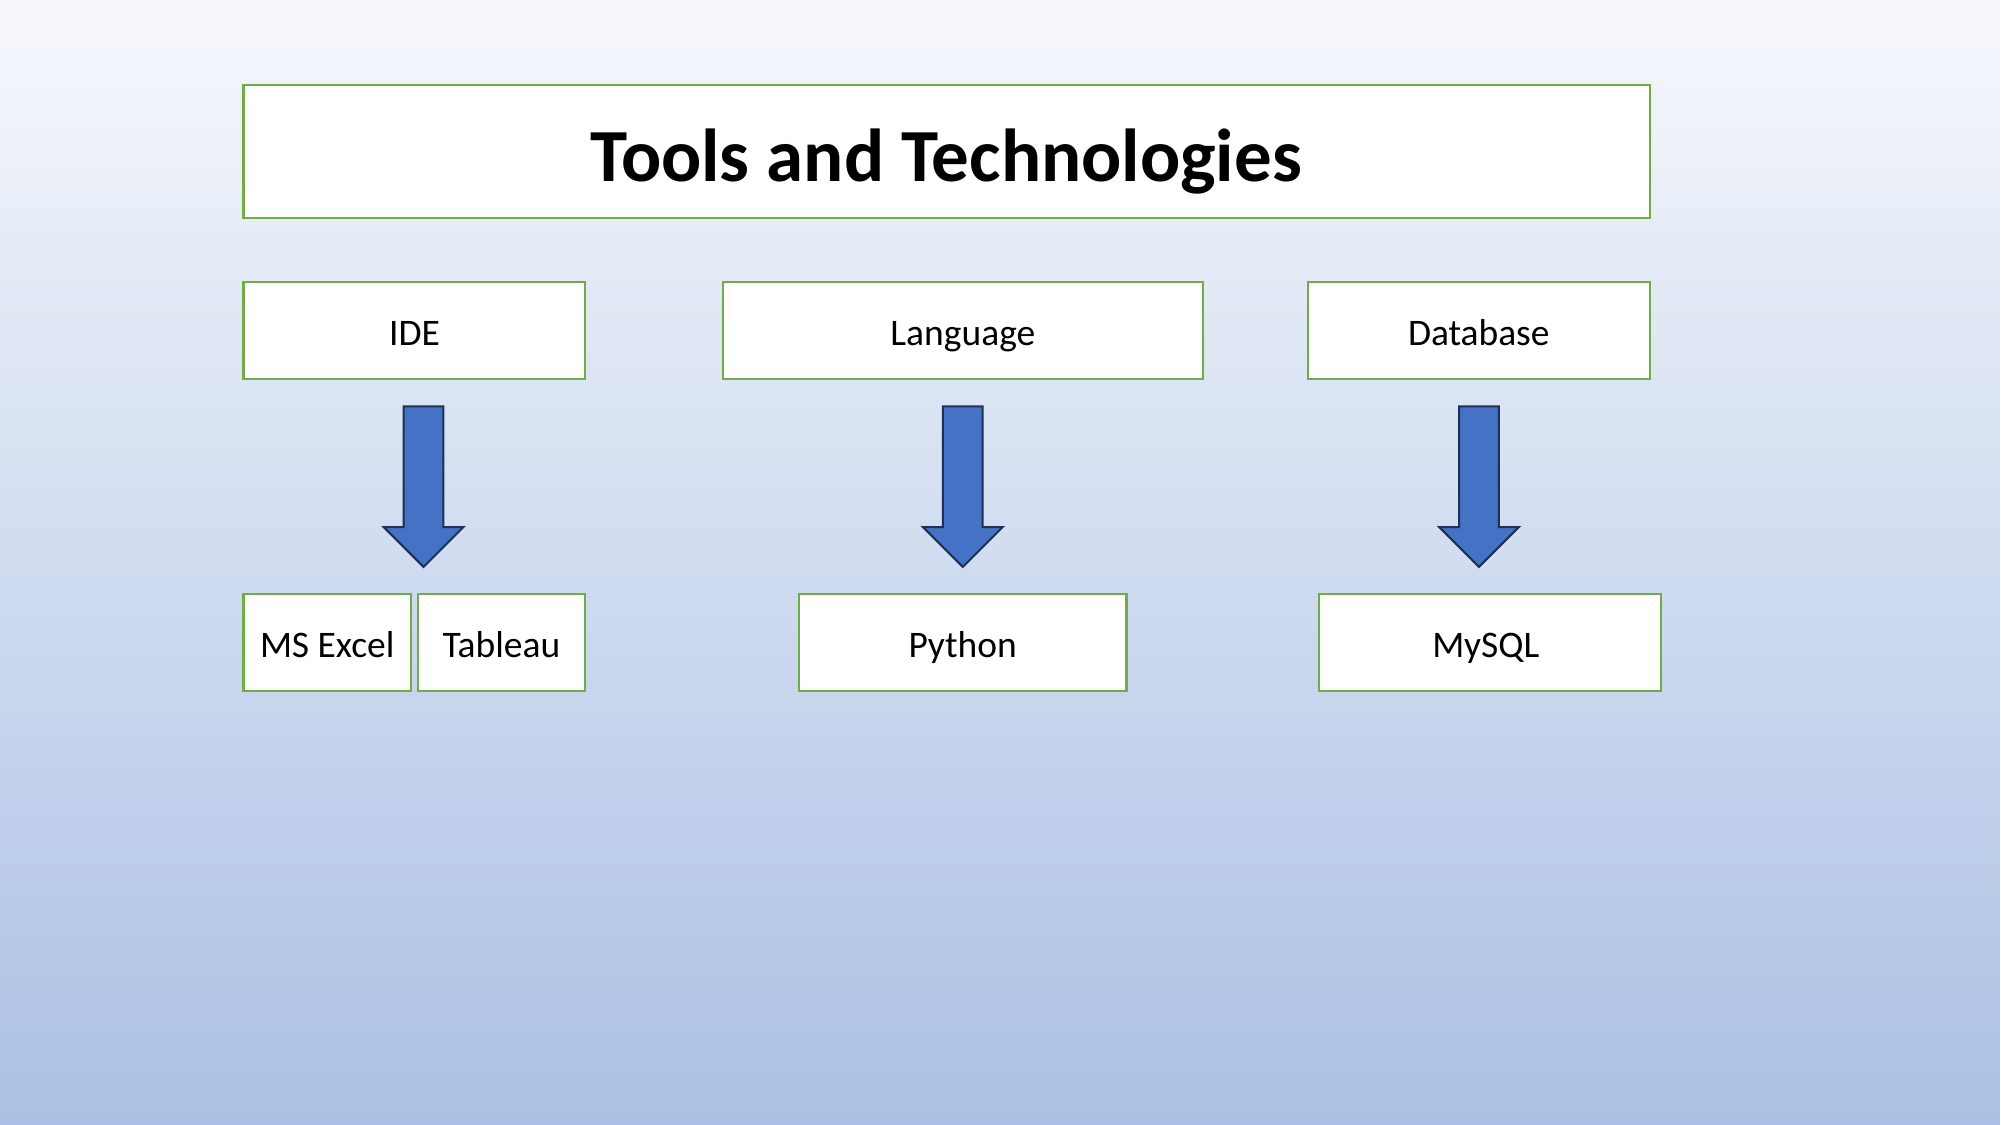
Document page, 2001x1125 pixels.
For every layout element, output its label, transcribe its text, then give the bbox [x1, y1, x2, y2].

text_box IDE [242, 281, 586, 380]
text_box MS Excel [242, 593, 412, 692]
text_box Python [798, 593, 1128, 692]
text_box Tableau [417, 593, 586, 692]
text_box MySQL [1318, 593, 1662, 692]
text_box [381, 405, 466, 569]
text_box Tools and Technologies [242, 84, 1651, 219]
text_box [1436, 405, 1522, 569]
text_box Language [722, 281, 1204, 380]
text_box Database [1307, 281, 1651, 380]
text_box [920, 405, 1006, 569]
